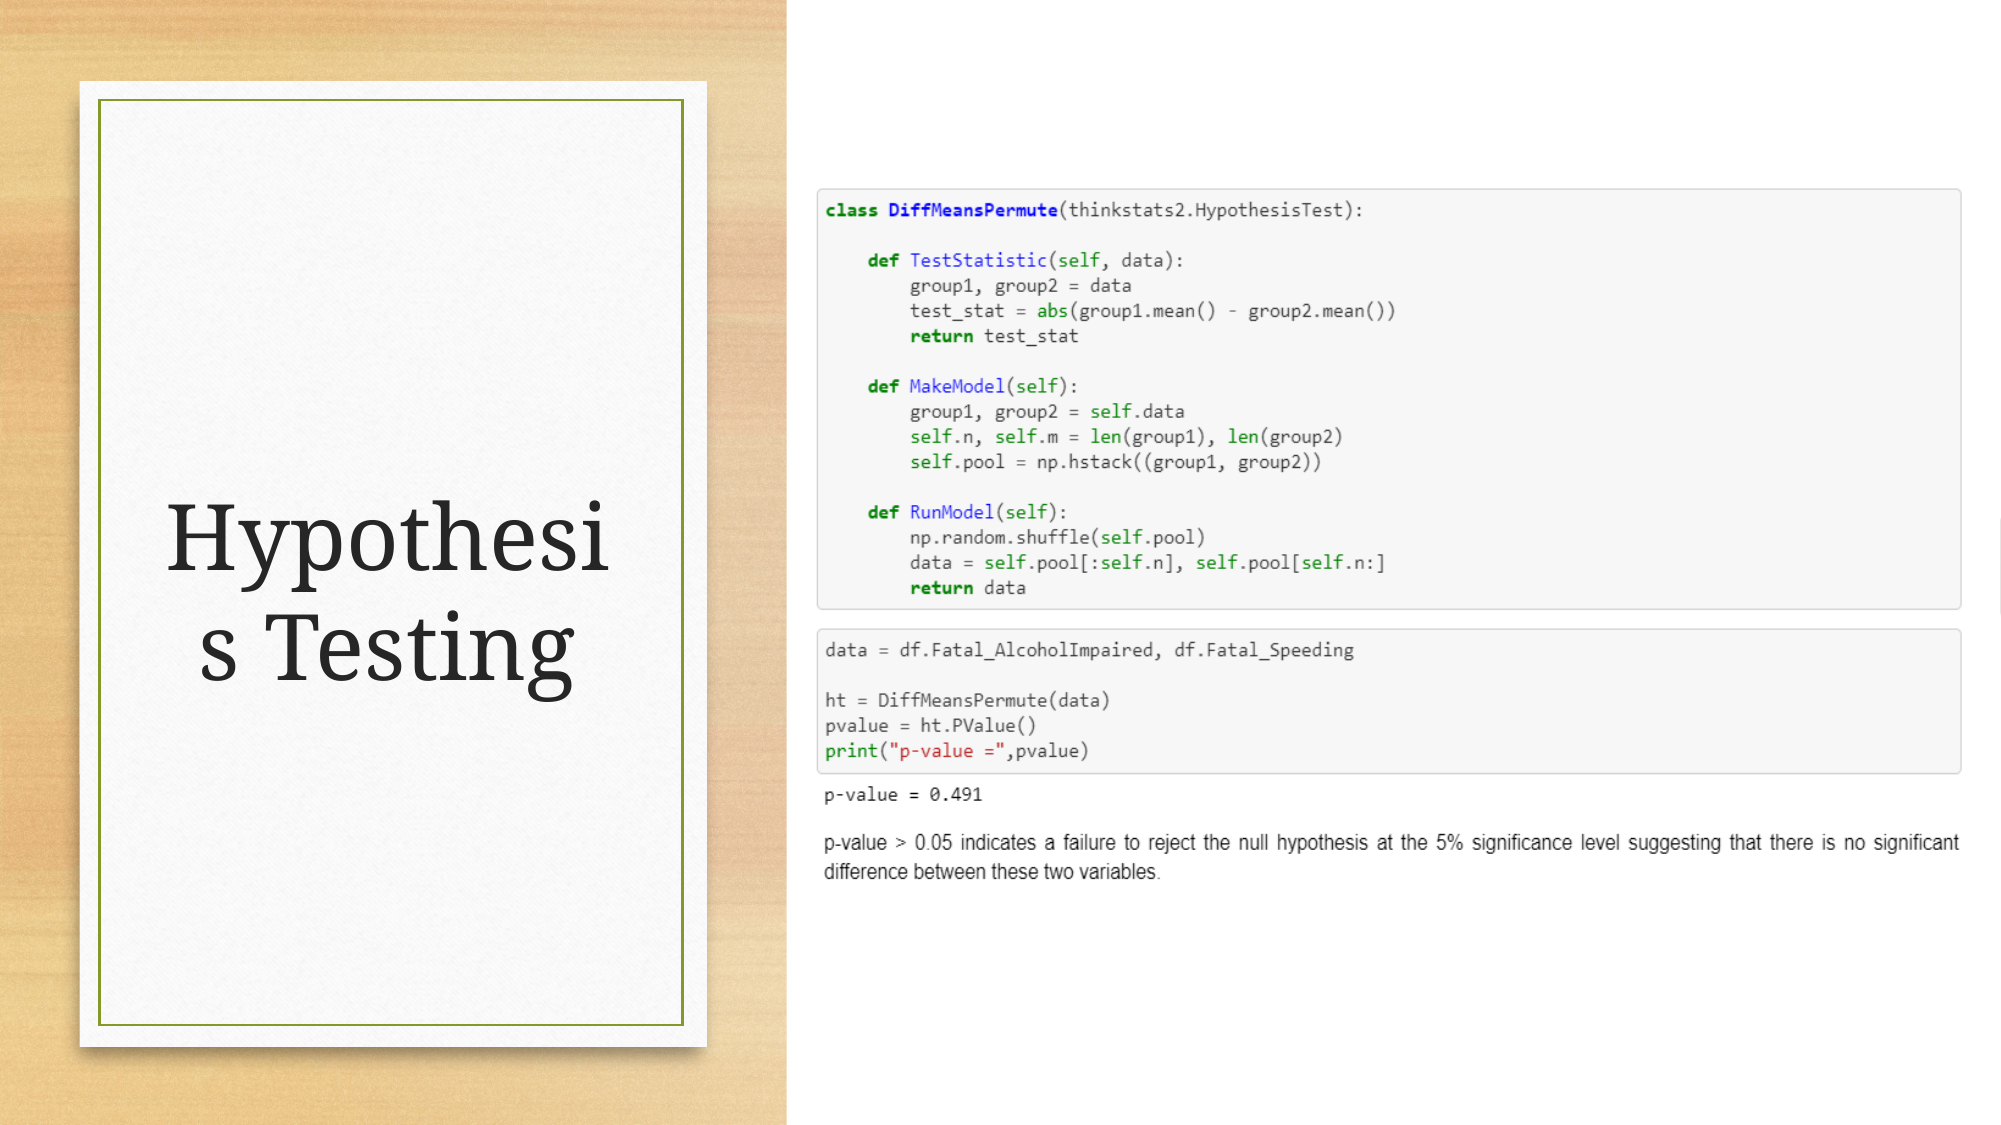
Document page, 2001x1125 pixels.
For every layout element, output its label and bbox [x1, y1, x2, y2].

picture [812, 181, 1974, 904]
text_box [0, 0, 2000, 1125]
